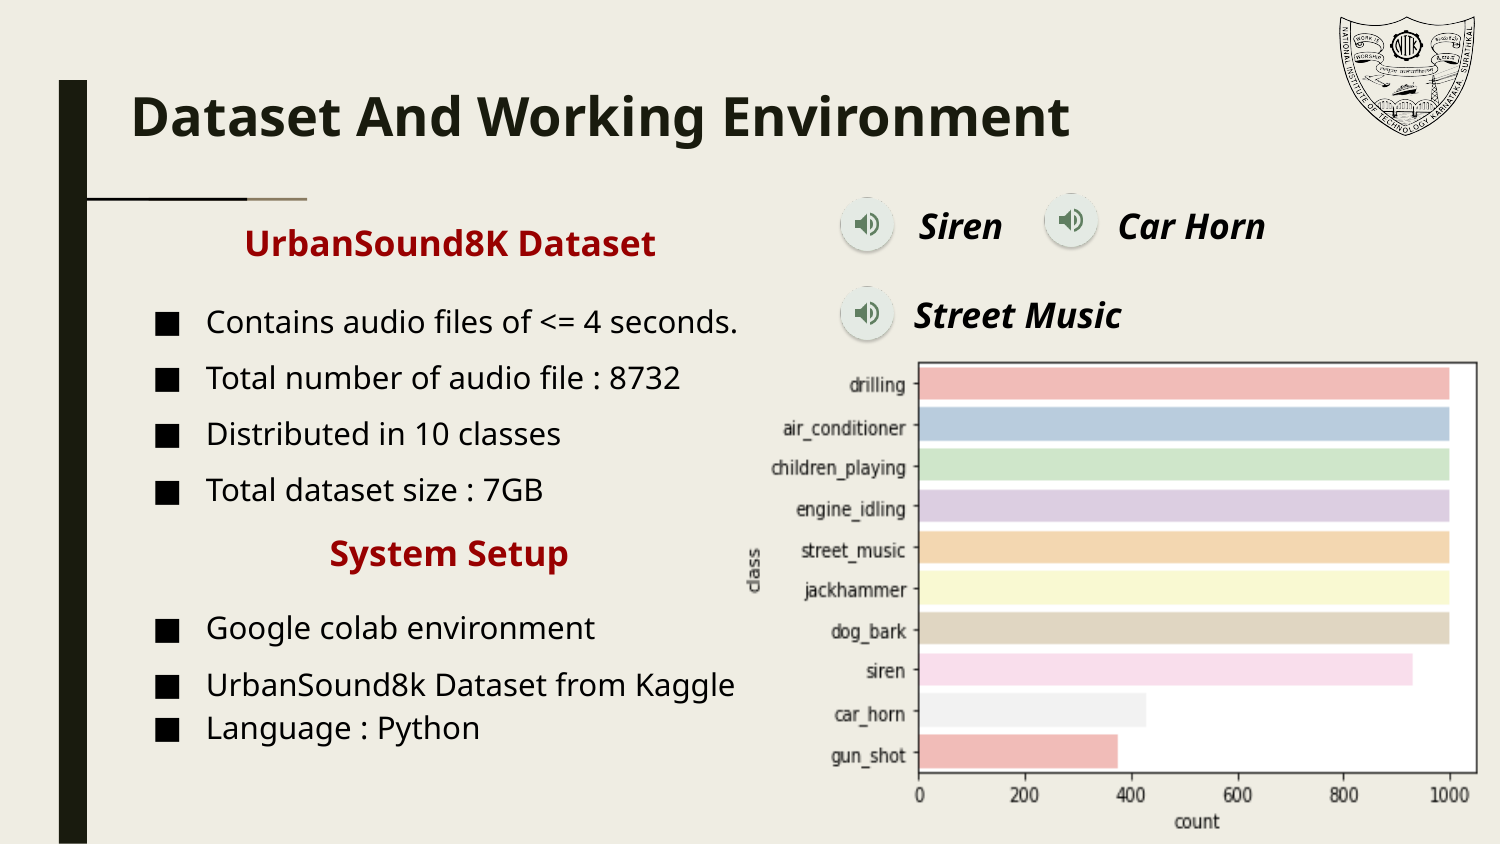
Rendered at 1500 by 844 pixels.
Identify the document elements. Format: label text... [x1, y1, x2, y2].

text_box Street Music [898, 278, 1192, 350]
list Contains audio files of <= 4 seconds. Total number of audio file : 8732 Distributed in 10 classes Total dataset size : 7GB System Setup Google colab environment UrbanSound8k Dataset from Kaggle Language : Python [119, 220, 1451, 844]
title Dataset And Working Environment [119, 84, 1287, 173]
picture [835, 280, 900, 345]
text_box Siren [903, 188, 1024, 262]
picture [1038, 188, 1103, 253]
picture [1339, 16, 1476, 136]
picture [835, 192, 900, 257]
text_box UrbanSound8K Dataset [229, 209, 696, 280]
text_box Car Horn [1102, 188, 1396, 262]
picture [735, 351, 1489, 844]
